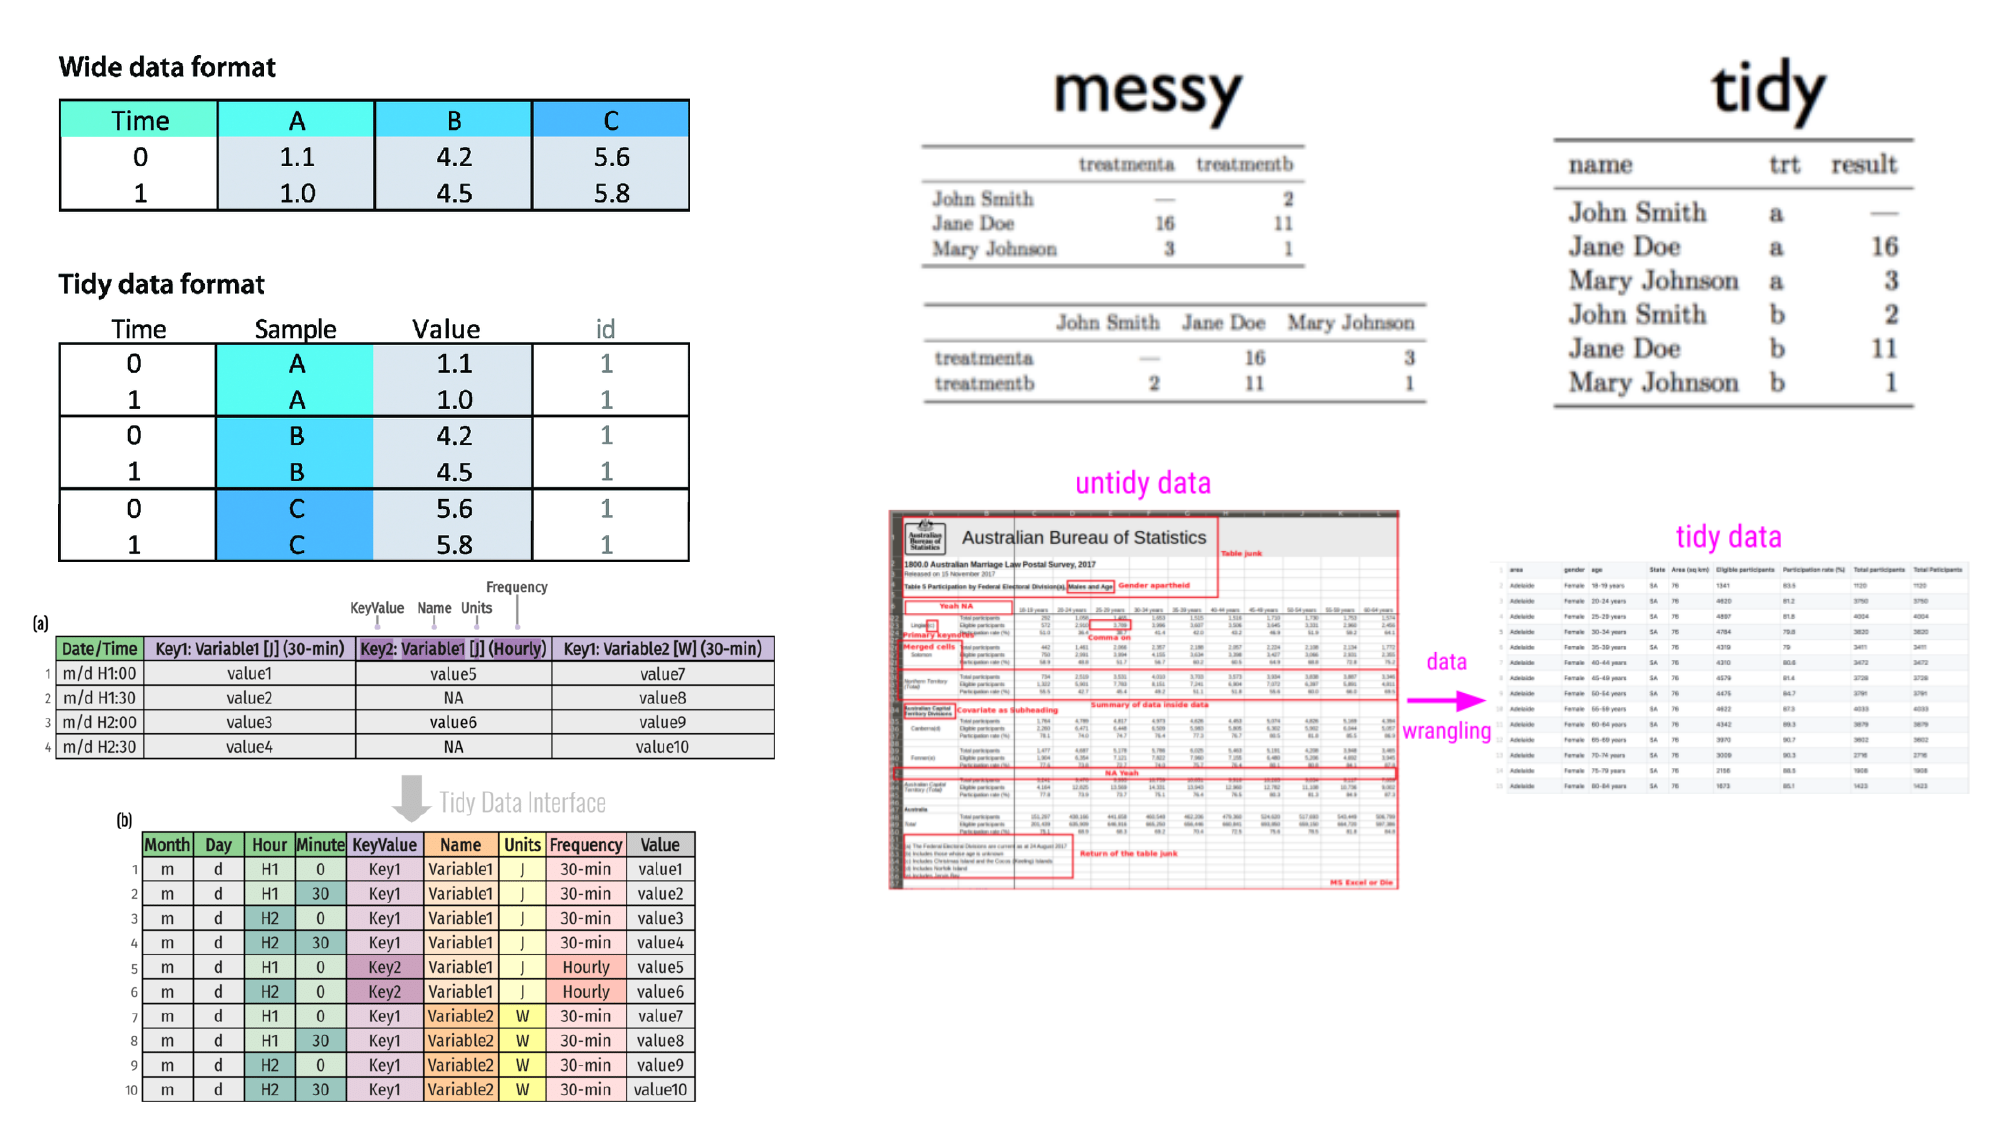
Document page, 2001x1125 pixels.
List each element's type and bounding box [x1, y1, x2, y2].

picture [859, 456, 1976, 901]
picture [892, 40, 1942, 447]
picture [26, 578, 775, 1102]
picture [58, 55, 690, 562]
